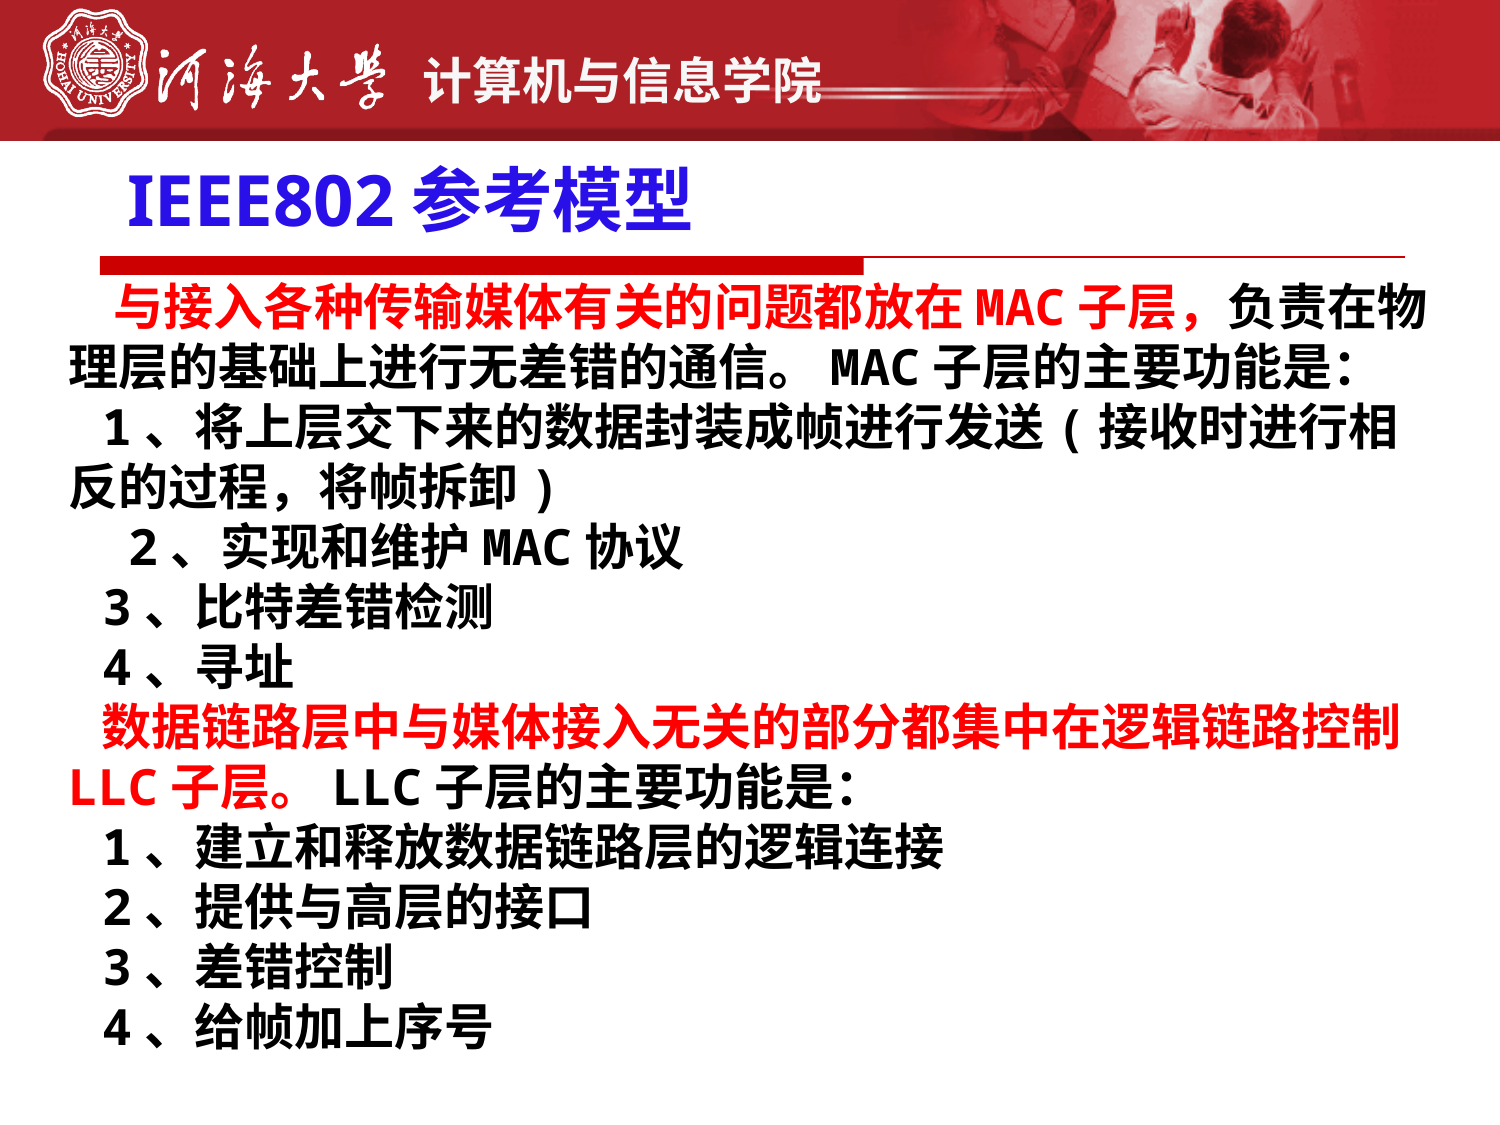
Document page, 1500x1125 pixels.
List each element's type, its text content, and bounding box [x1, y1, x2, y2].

title 与接入各种传输媒体有关的问题都放在MAC子层，负责在物理层的基础上进行无差错的通信。MAC子层的主要功能是： 1、将上层交下来的数据封装成帧进行发送(接收时进行相反的过程，将帧拆卸) 2、实现和维护MAC协议 3、比特差错检测 4、寻址 数据链路层中与媒体接入无关的部分都集中在逻辑链路控制LLC子层。LLC子层的主要功能是： 1、建立和释放数据链路层的逻辑连接 2、提供与高层的接口 3、差错控制 4、给帧加上序号 [53, 278, 1448, 1063]
text_box IEEE802参考模型 [112, 172, 857, 248]
picture [0, 0, 1500, 141]
